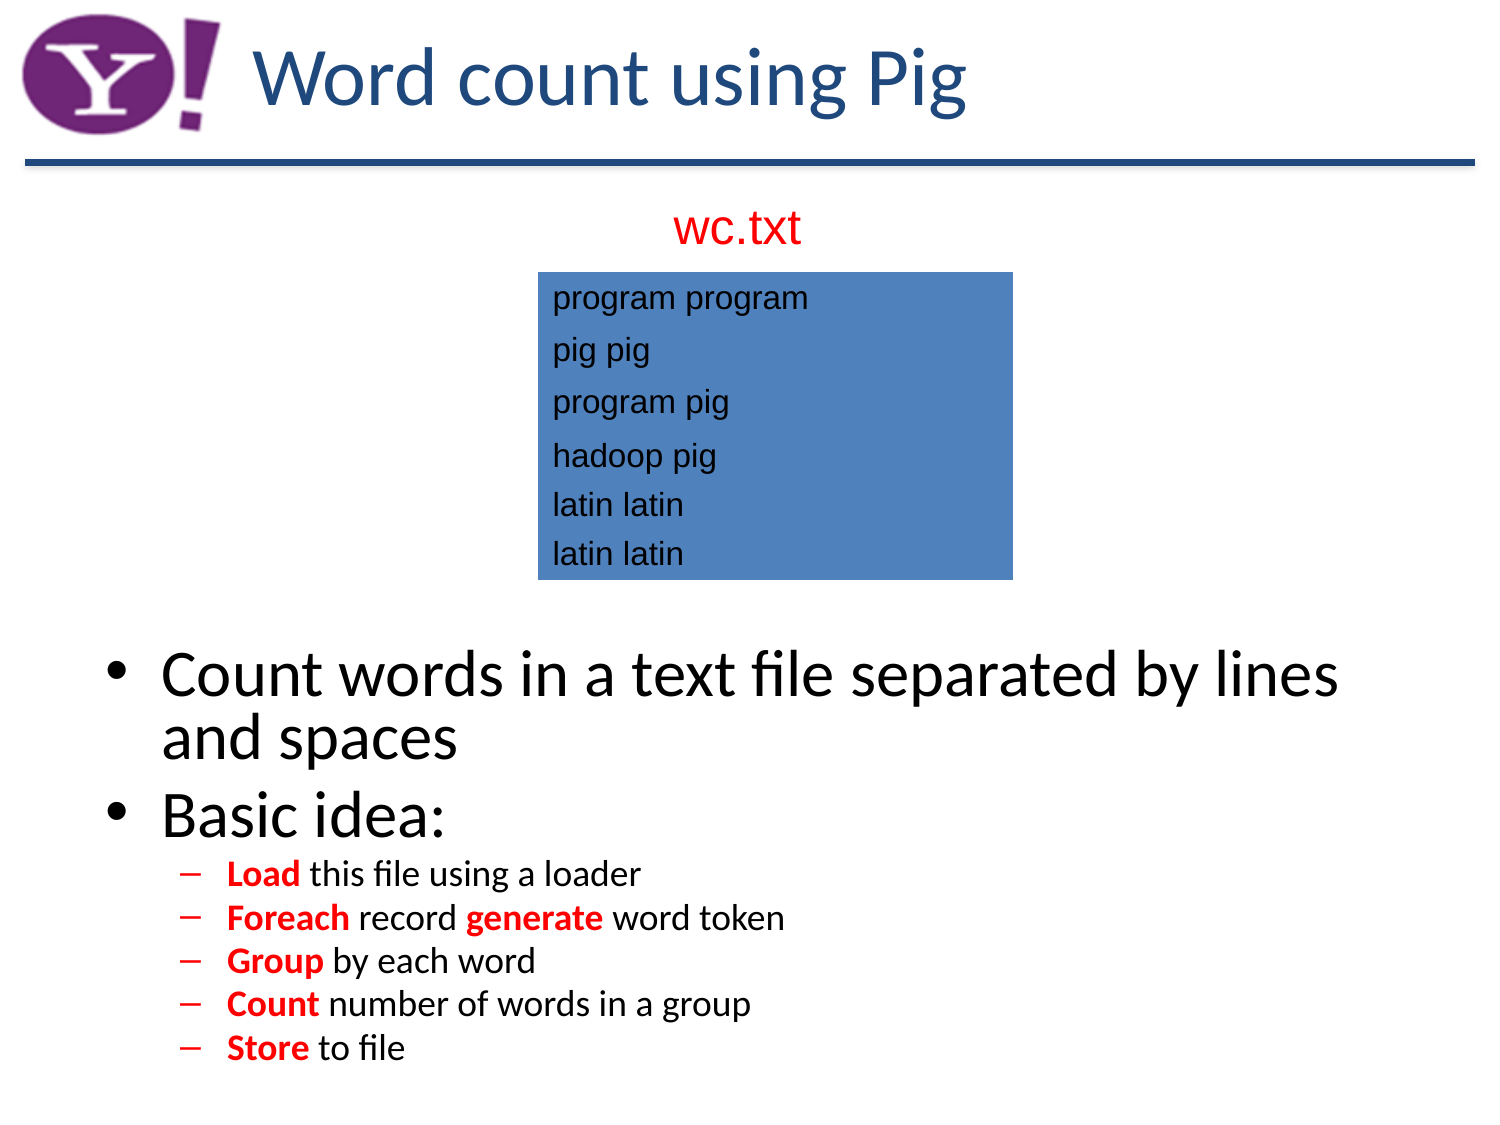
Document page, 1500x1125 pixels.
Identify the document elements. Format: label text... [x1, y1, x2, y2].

table_header program program [538, 272, 1013, 324]
title Word count using Pig [237, 7, 1488, 138]
picture [12, 12, 225, 138]
table_cell hadoop pig latin latin latin latin [538, 430, 1013, 580]
table_cell program pig [538, 376, 1013, 430]
text_box wc.txt [587, 187, 888, 263]
table_cell pig pig [538, 324, 1013, 376]
list Count words in a text file separated by lines and spaces Basic idea: Load this file using a loader Foreach record generate word token Group by each word Count number of words in a group Store to file [89, 637, 1413, 1026]
